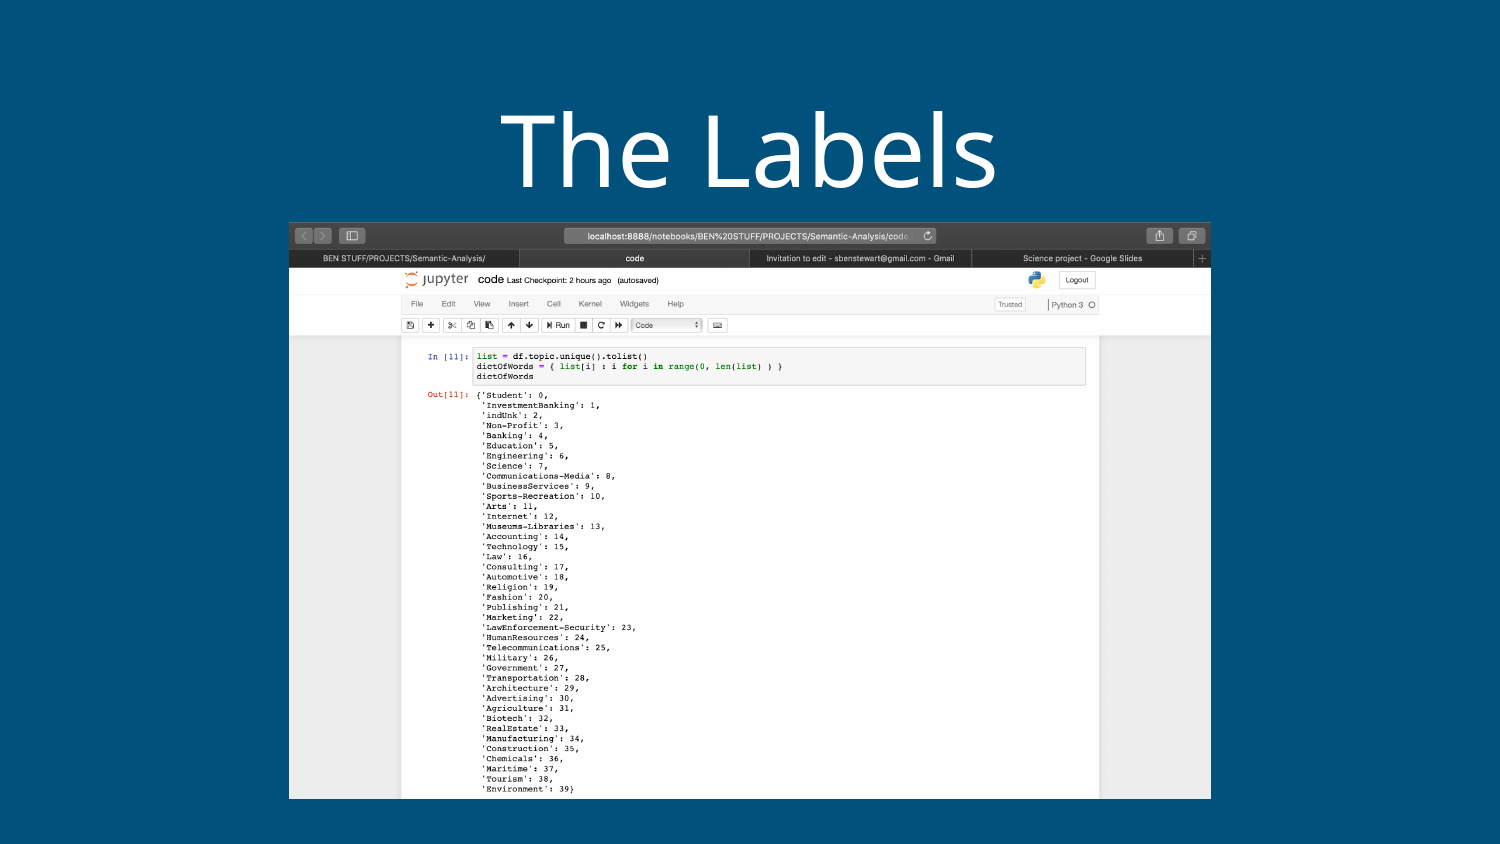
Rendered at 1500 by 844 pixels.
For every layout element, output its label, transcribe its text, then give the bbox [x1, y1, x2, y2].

picture [290, 223, 1210, 798]
title The Labels [75, 73, 1425, 223]
